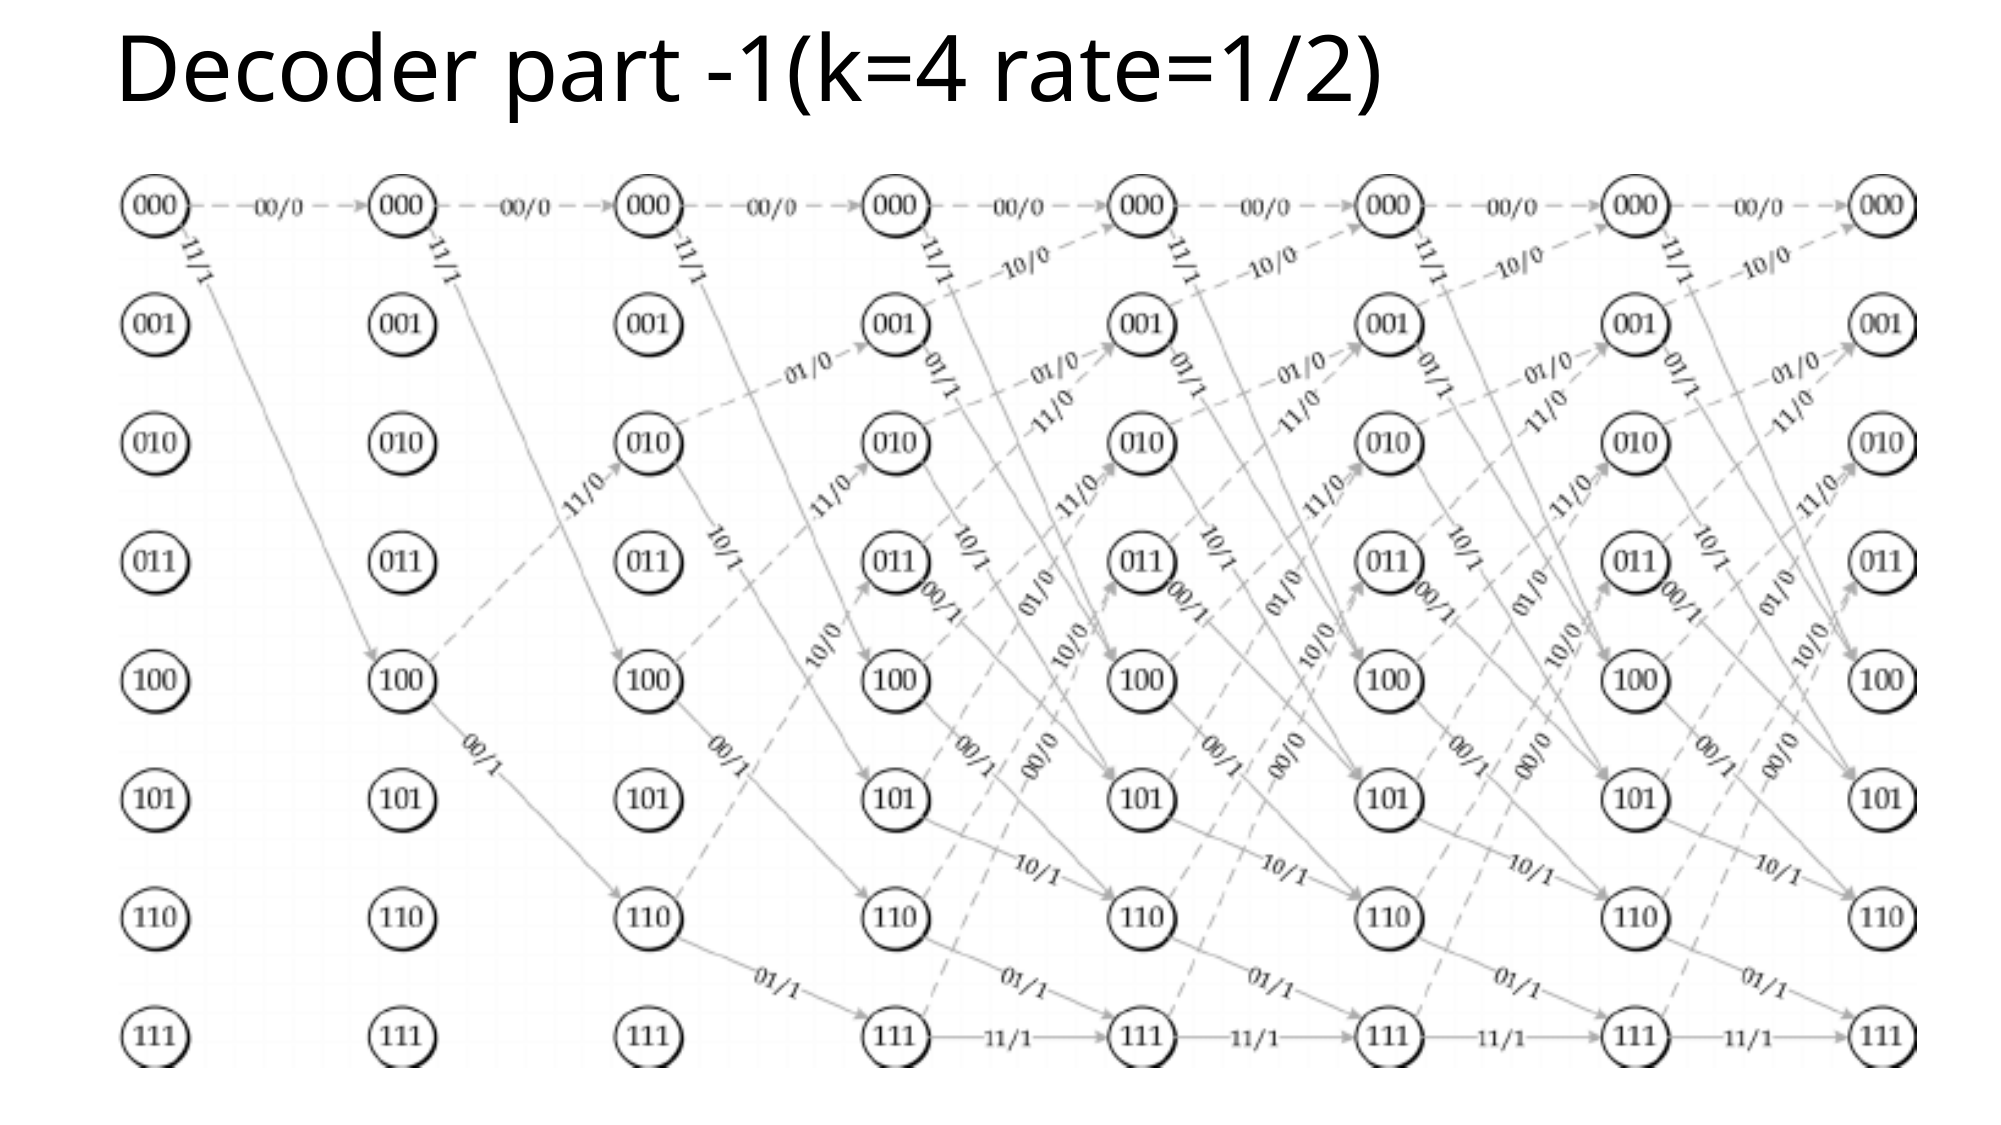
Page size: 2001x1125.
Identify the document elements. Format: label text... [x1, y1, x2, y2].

title Decoder part -1(k=4 rate=1/2) [99, 0, 1825, 143]
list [117, 174, 1917, 1068]
